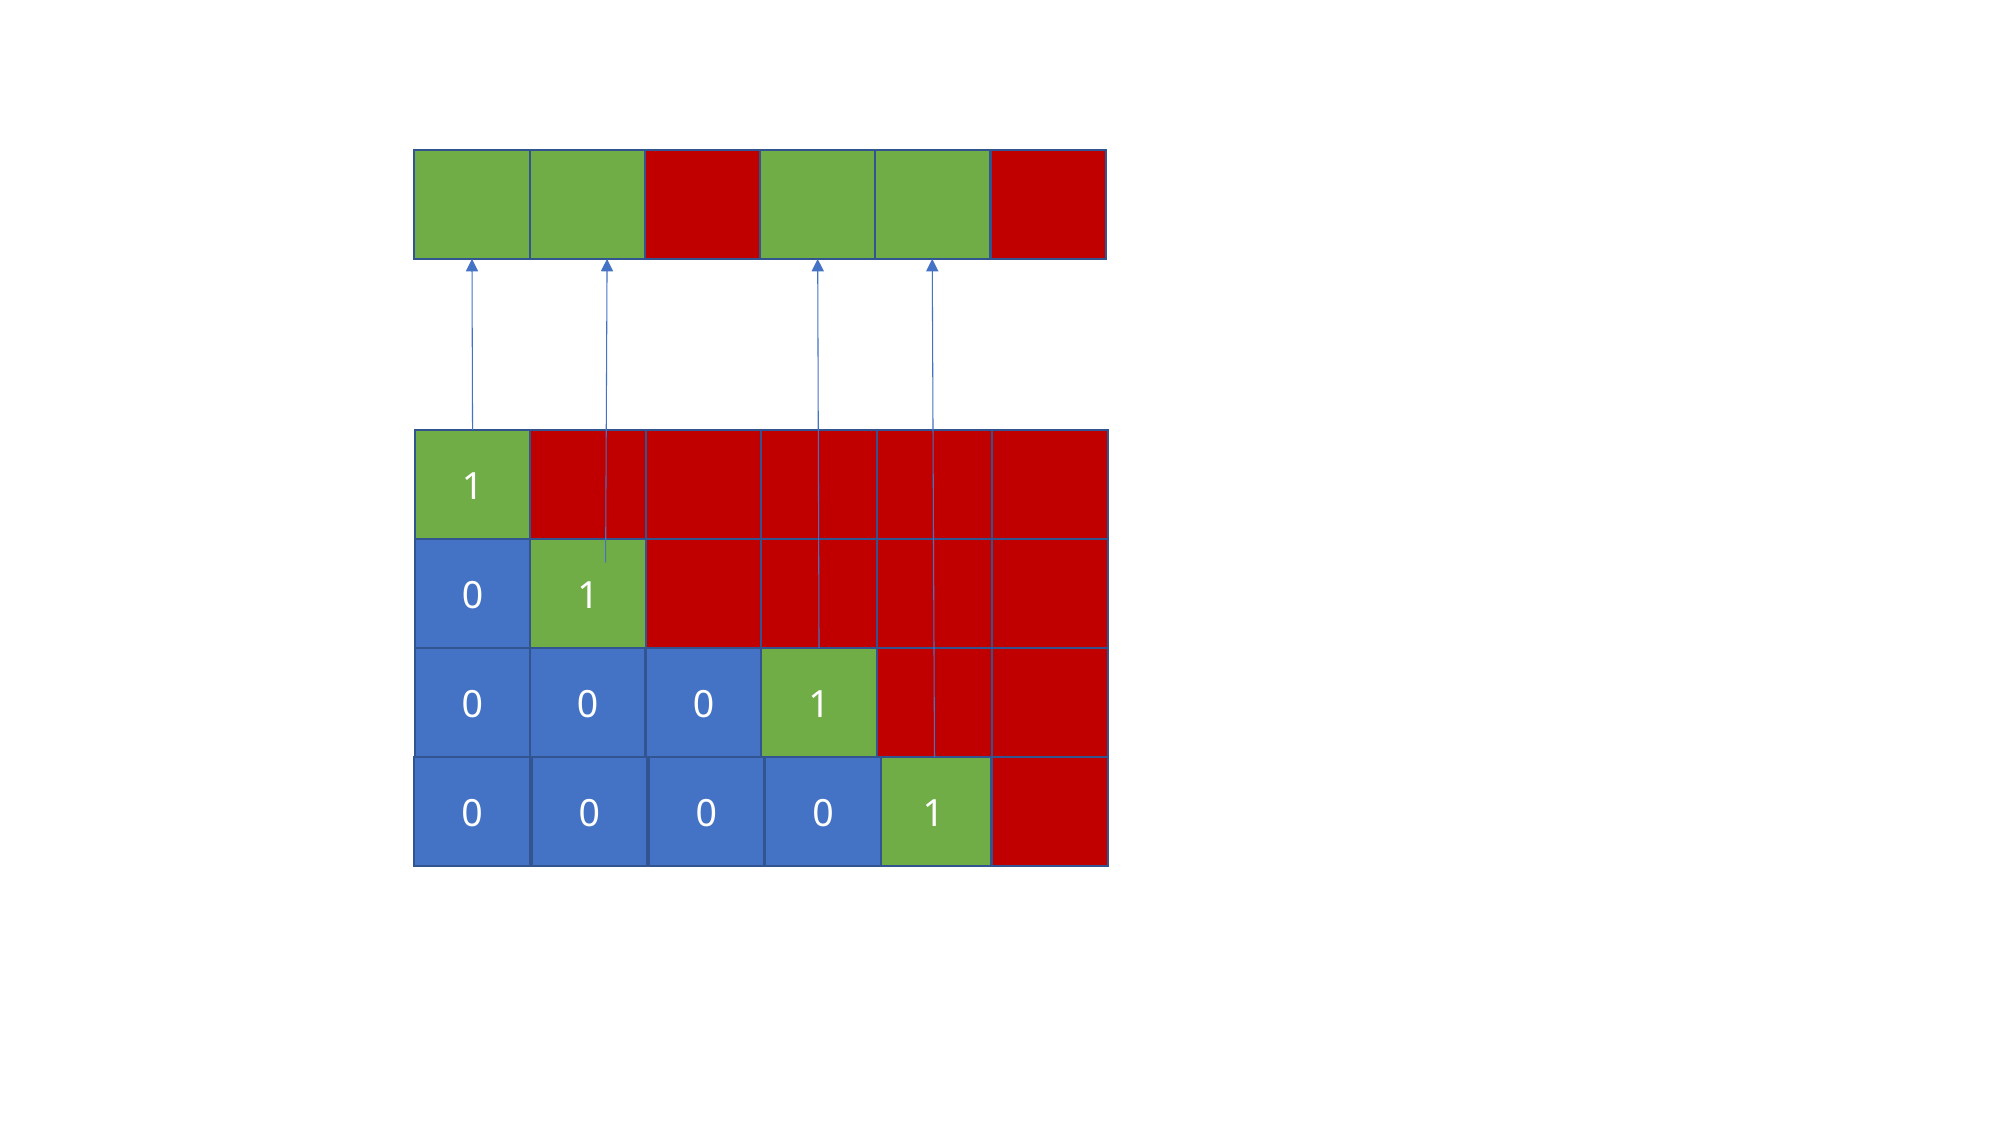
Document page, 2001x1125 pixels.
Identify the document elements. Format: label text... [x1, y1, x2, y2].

text_box [645, 538, 760, 647]
text_box 0 [414, 647, 529, 756]
text_box [645, 429, 760, 538]
text_box [990, 149, 1107, 260]
text_box 1 [882, 756, 992, 867]
text_box [991, 647, 1109, 756]
text_box [529, 429, 605, 538]
text_box [413, 149, 529, 260]
text_box [529, 149, 644, 260]
text_box [935, 429, 991, 538]
text_box 0 [531, 756, 648, 867]
text_box 1 [762, 649, 876, 756]
text_box [760, 538, 876, 649]
text_box 0 [529, 647, 645, 758]
text_box [935, 647, 991, 756]
text_box [935, 538, 991, 647]
text_box 0 [414, 538, 531, 647]
text_box 0 [645, 647, 762, 758]
text_box [992, 756, 1109, 867]
text_box [760, 429, 817, 538]
text_box [991, 429, 1109, 538]
text_box [876, 538, 932, 647]
text_box 1 [414, 429, 529, 538]
text_box [876, 647, 932, 756]
text_box 0 [413, 756, 531, 867]
text_box [820, 429, 876, 538]
text_box [876, 429, 932, 538]
text_box [759, 149, 874, 260]
text_box 0 [648, 756, 764, 867]
text_box 0 [764, 756, 882, 867]
text_box [991, 538, 1109, 647]
text_box [608, 429, 645, 538]
text_box [644, 149, 759, 260]
text_box [874, 149, 990, 260]
text_box 1 [531, 538, 645, 647]
